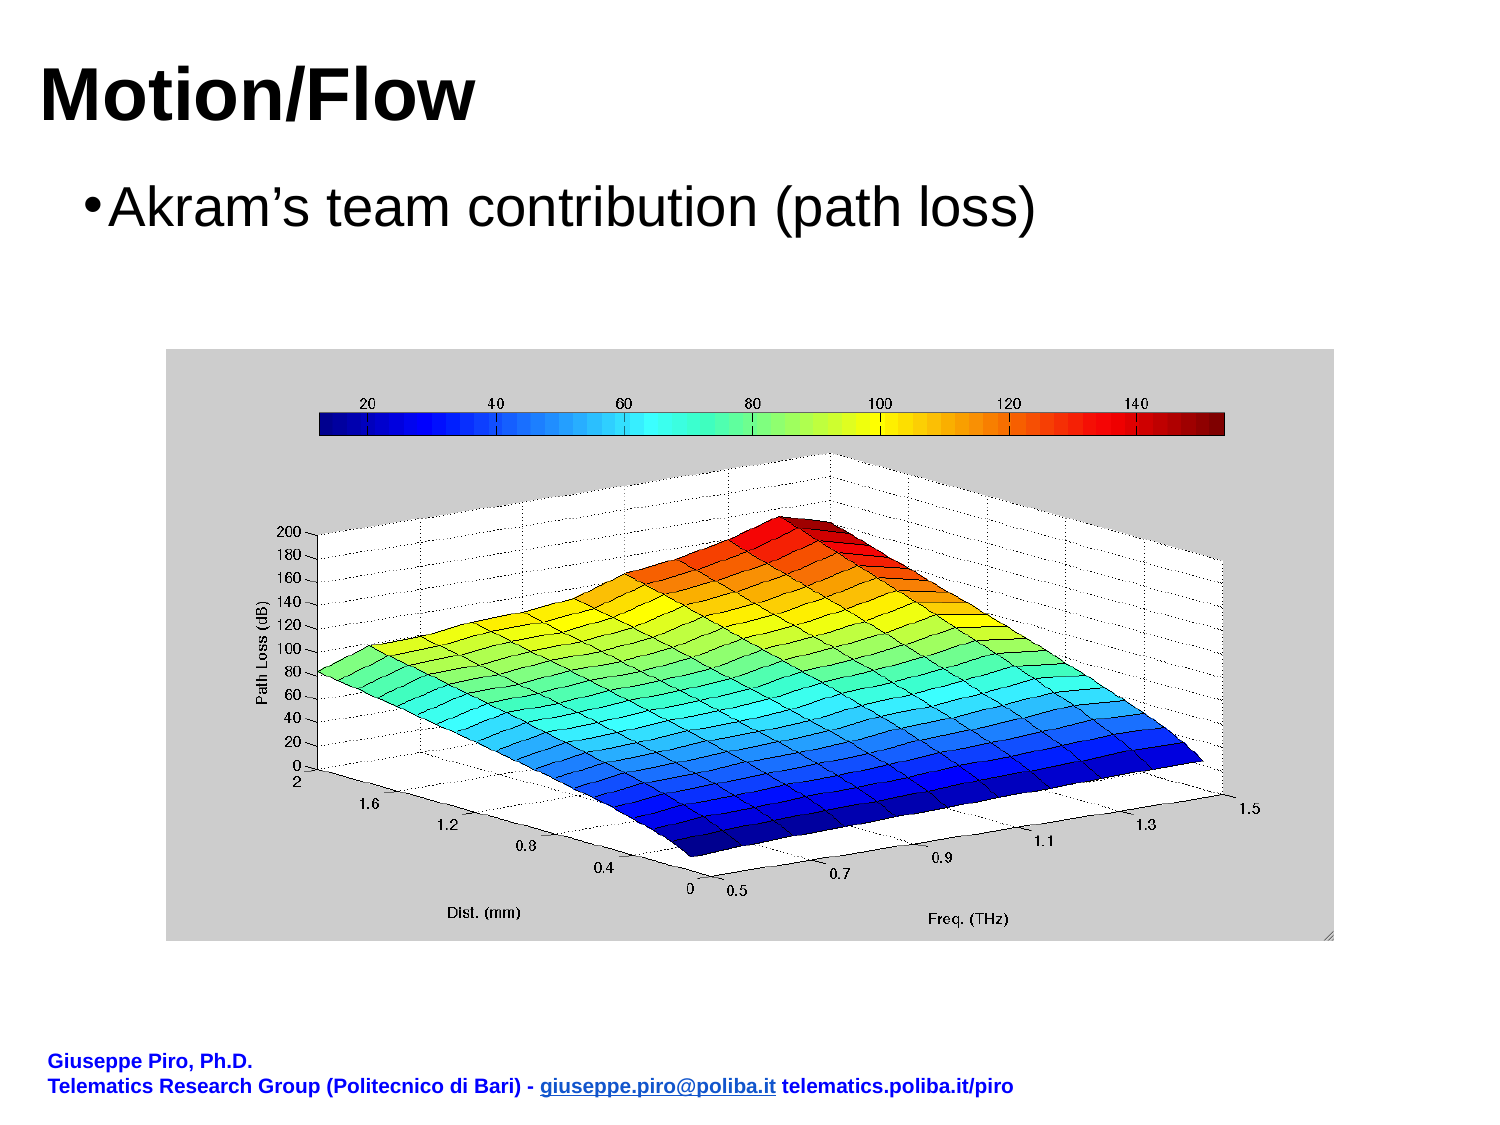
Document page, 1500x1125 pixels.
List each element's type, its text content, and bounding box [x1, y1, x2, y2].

list Akram’s team contribution (path loss) [37, 155, 1463, 970]
title Motion/Flow [24, 12, 1425, 150]
picture [166, 349, 1334, 941]
text_box Giuseppe Piro, Ph.D. Telematics Research Group (Politecnico di Bari) - giuseppe.piro@poliba.it telematics.poliba.it/piro [32, 1032, 1394, 1108]
